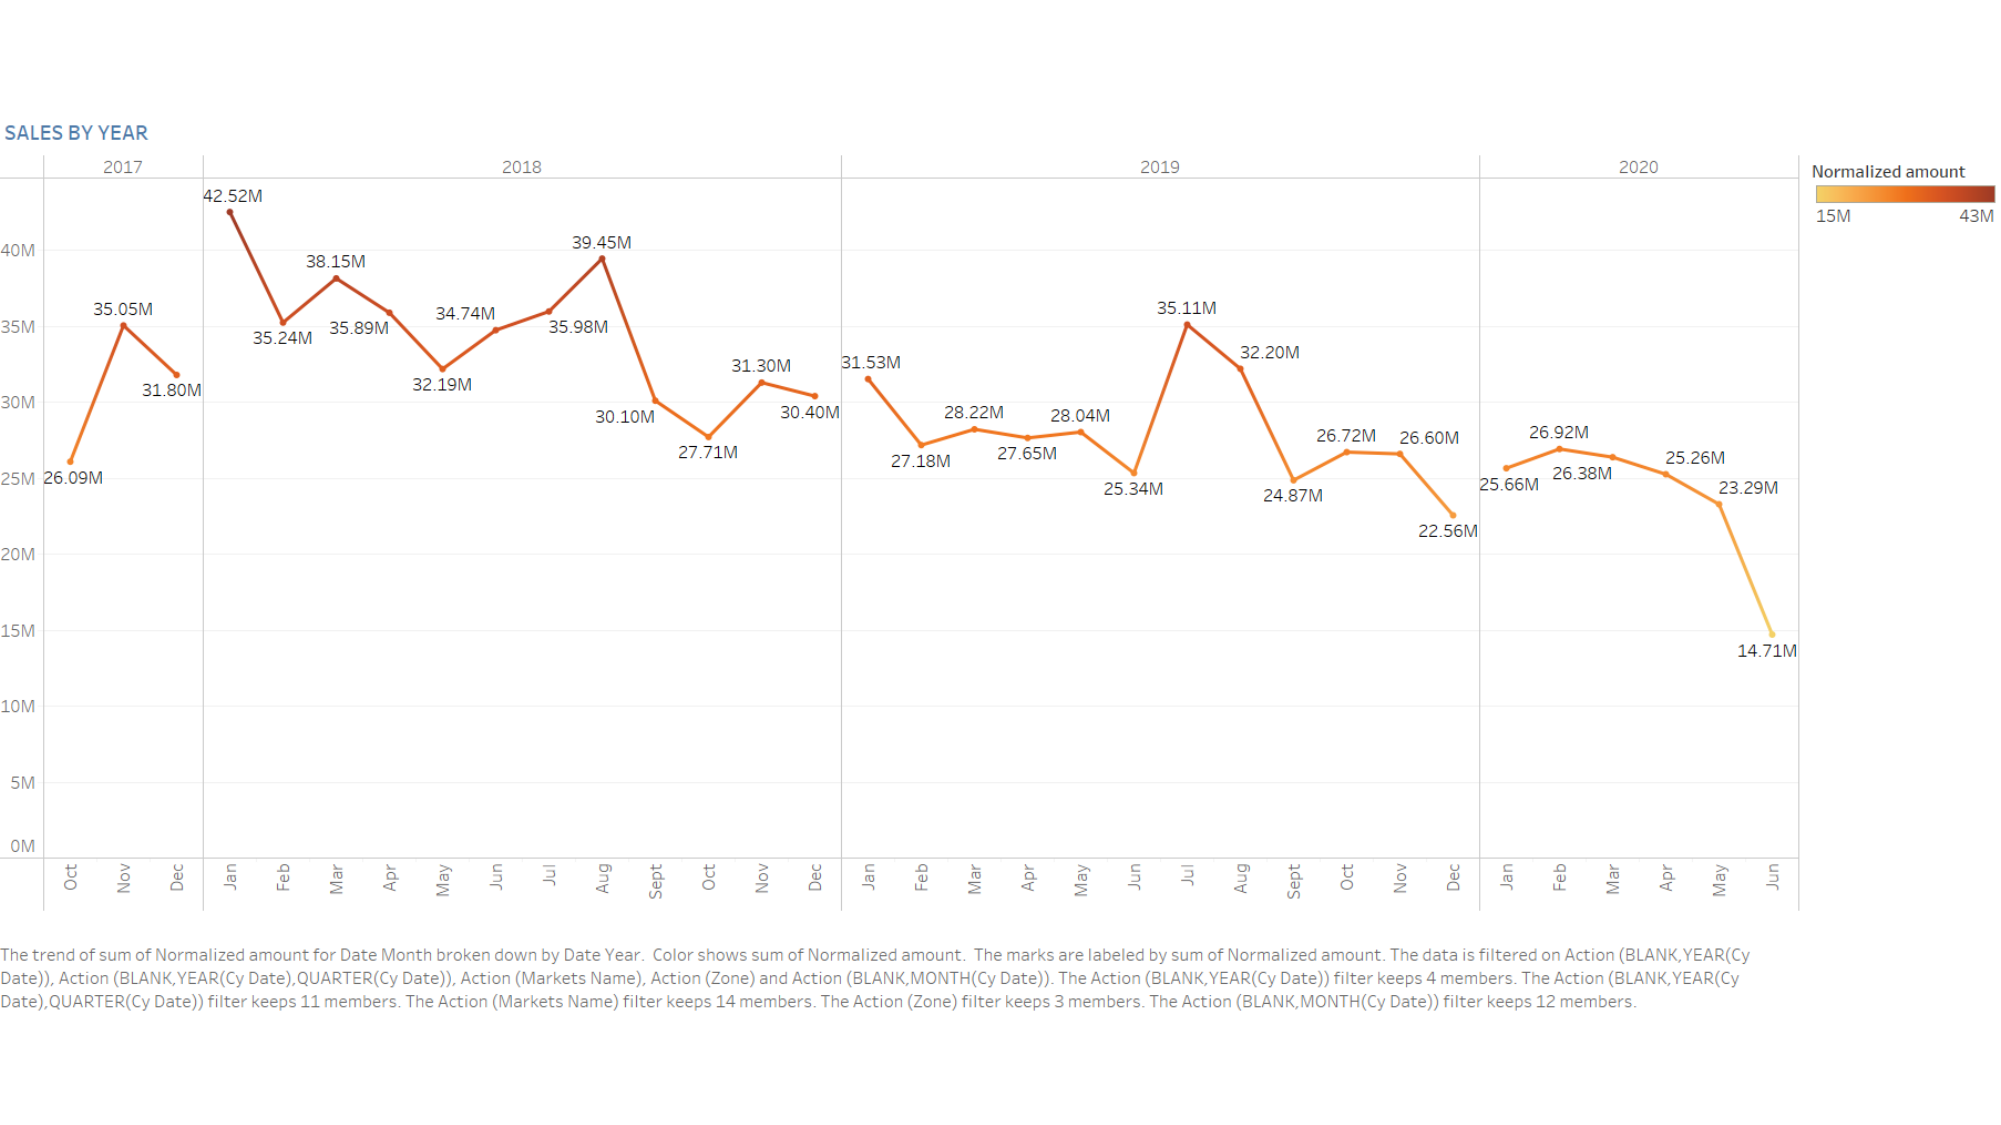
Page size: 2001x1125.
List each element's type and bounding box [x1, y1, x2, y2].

picture [0, 111, 2000, 1014]
